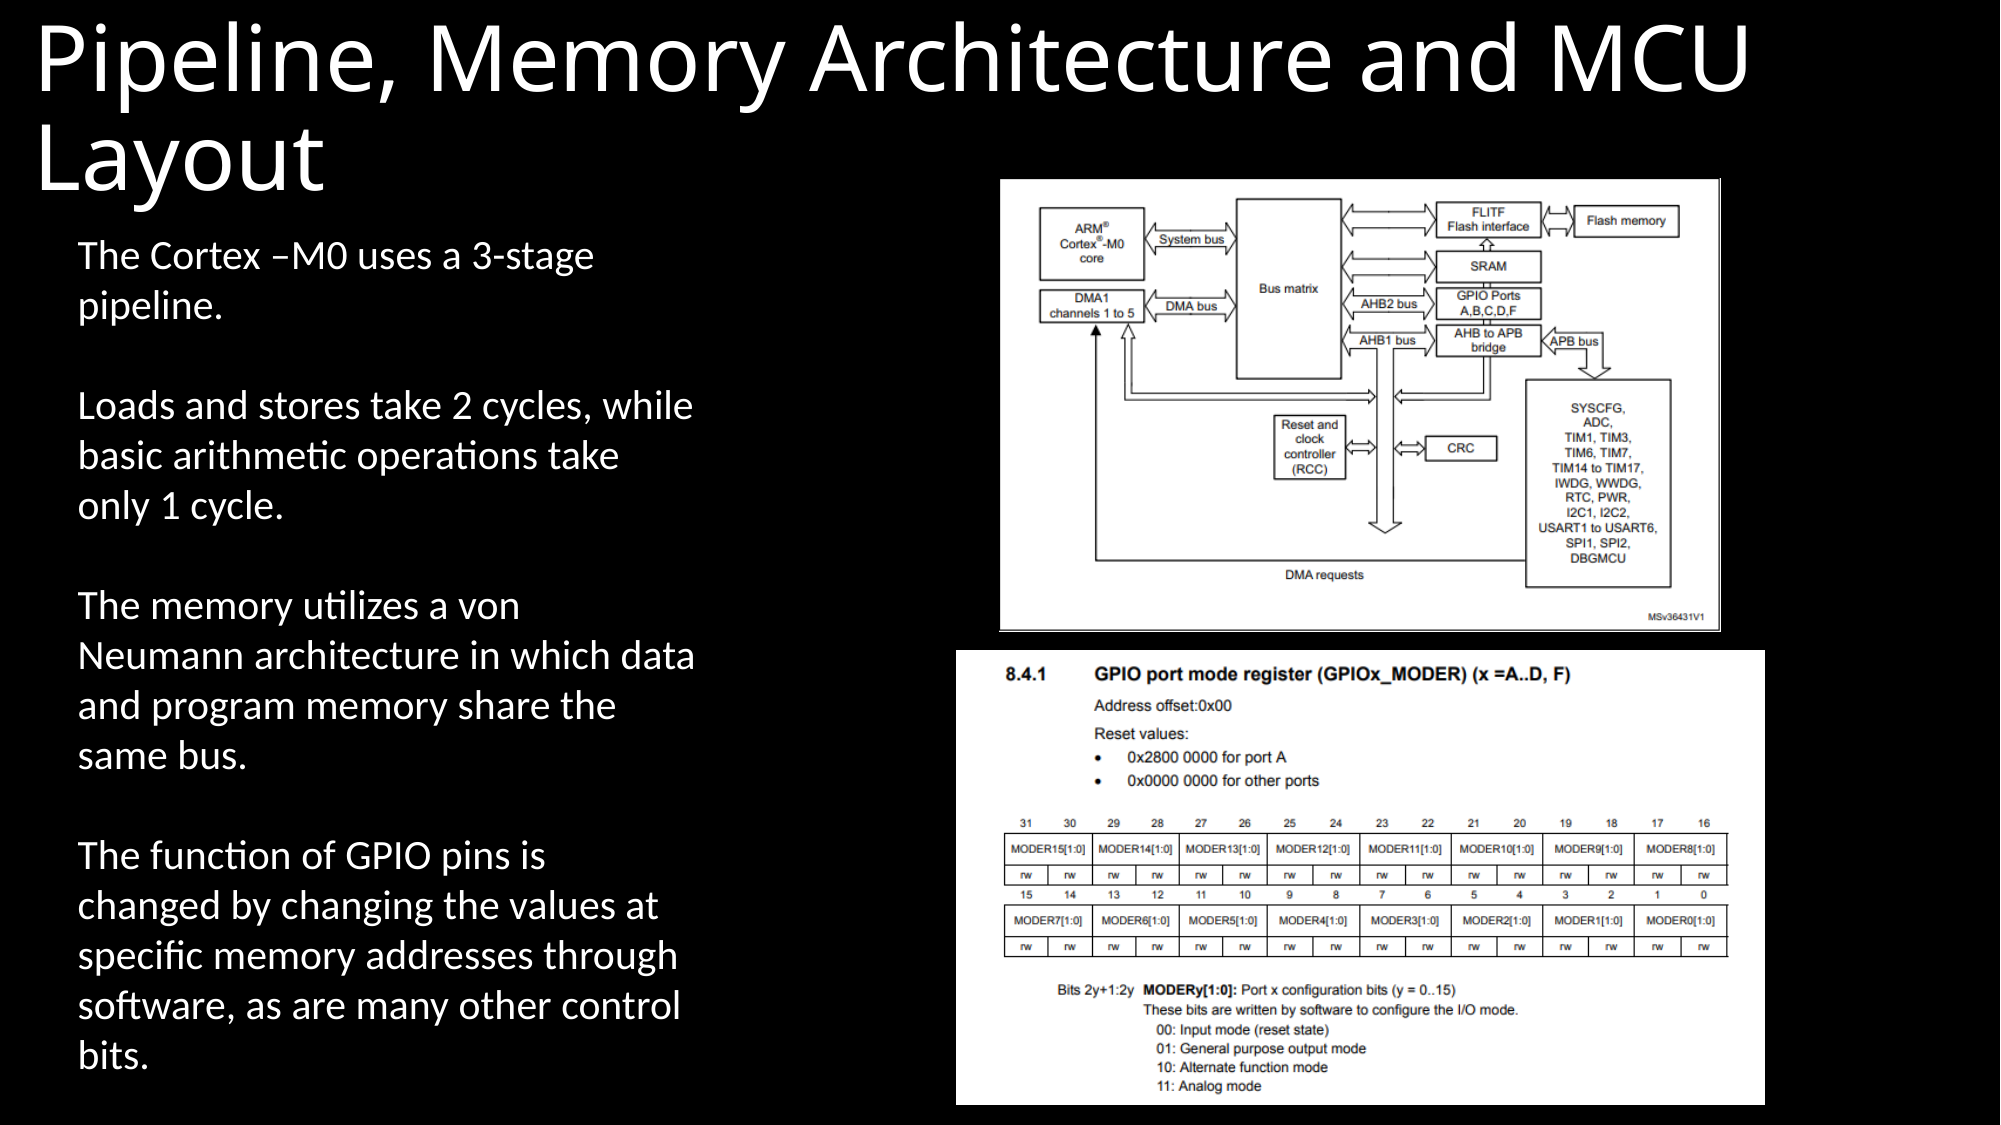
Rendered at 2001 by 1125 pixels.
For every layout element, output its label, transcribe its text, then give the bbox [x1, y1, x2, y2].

title Pipeline, Memory Architecture and MCU Layout [18, 3, 1827, 221]
text_box The Cortex –M0 uses a 3-stage pipeline. Loads and stores take 2 cycles, while basic arithmetic operations take only 1 cycle. The memory utilizes a von Neumann architecture in which data and program memory share the same bus. The function of GPIO pins is changed by changing the values at specific memory addresses through software, as are many other control bits. [62, 220, 712, 1086]
picture [956, 650, 1765, 1105]
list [999, 178, 1721, 632]
